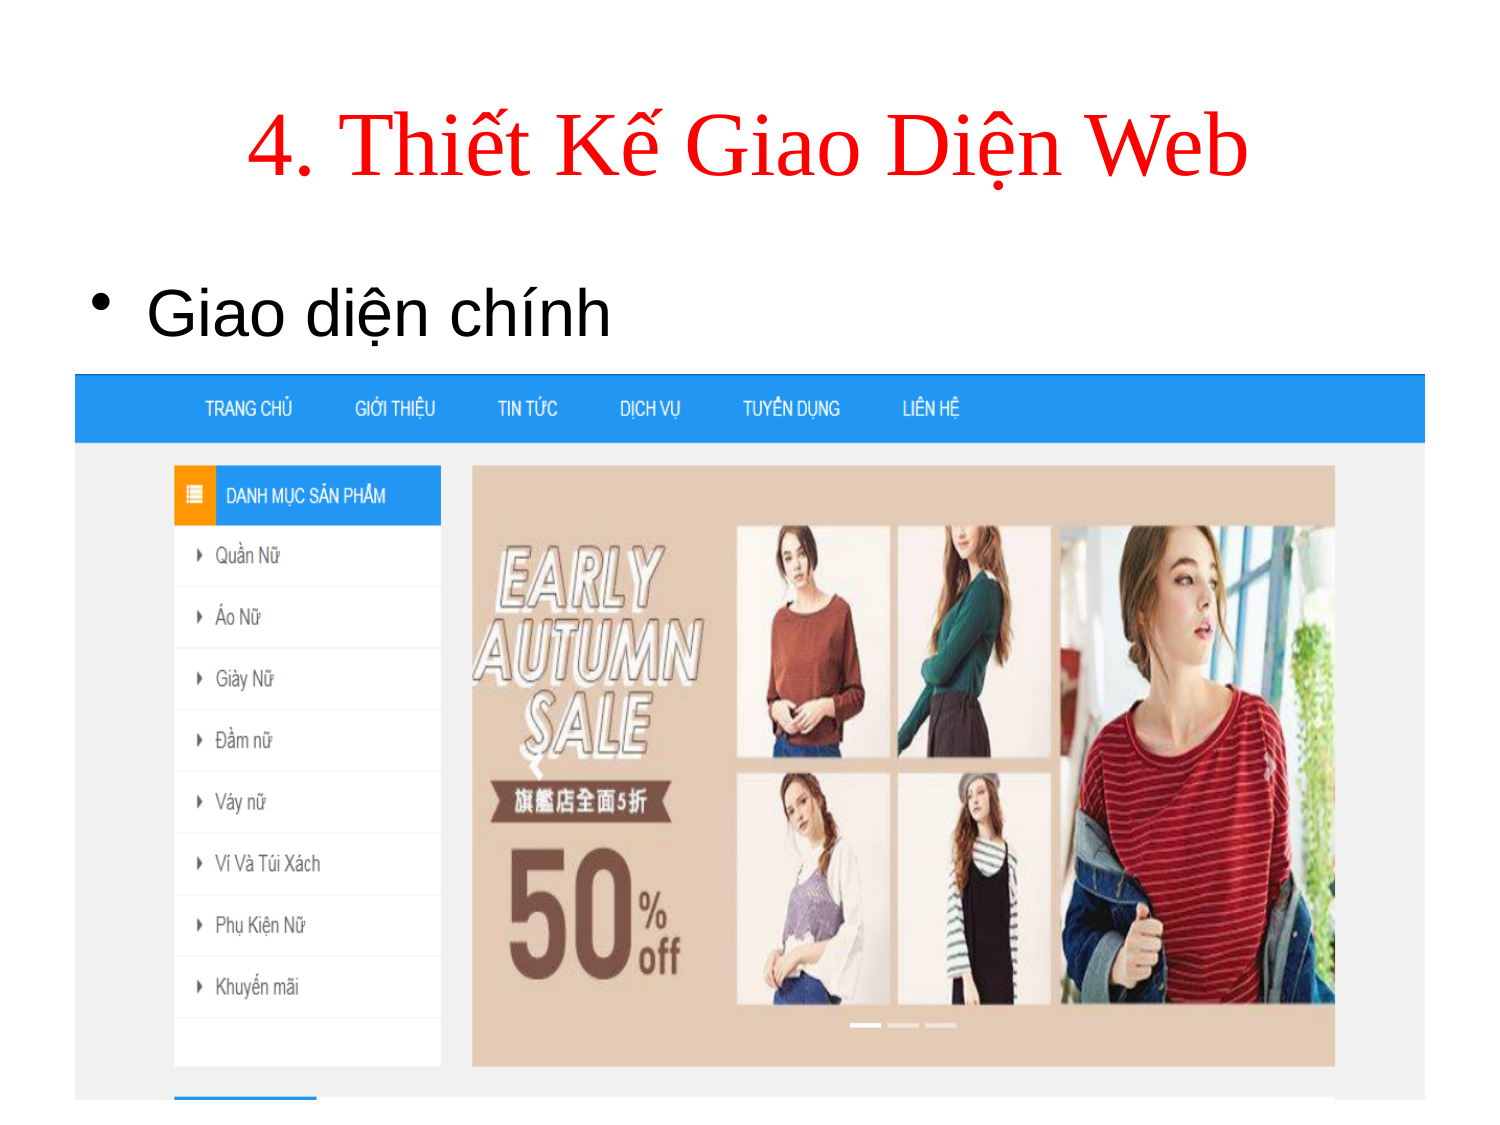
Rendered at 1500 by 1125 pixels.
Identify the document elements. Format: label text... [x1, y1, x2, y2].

picture [74, 374, 1425, 1100]
list Giao diện chính [74, 262, 1426, 1006]
title 4. Thiết Kế Giao Diện Web [74, 44, 1426, 233]
